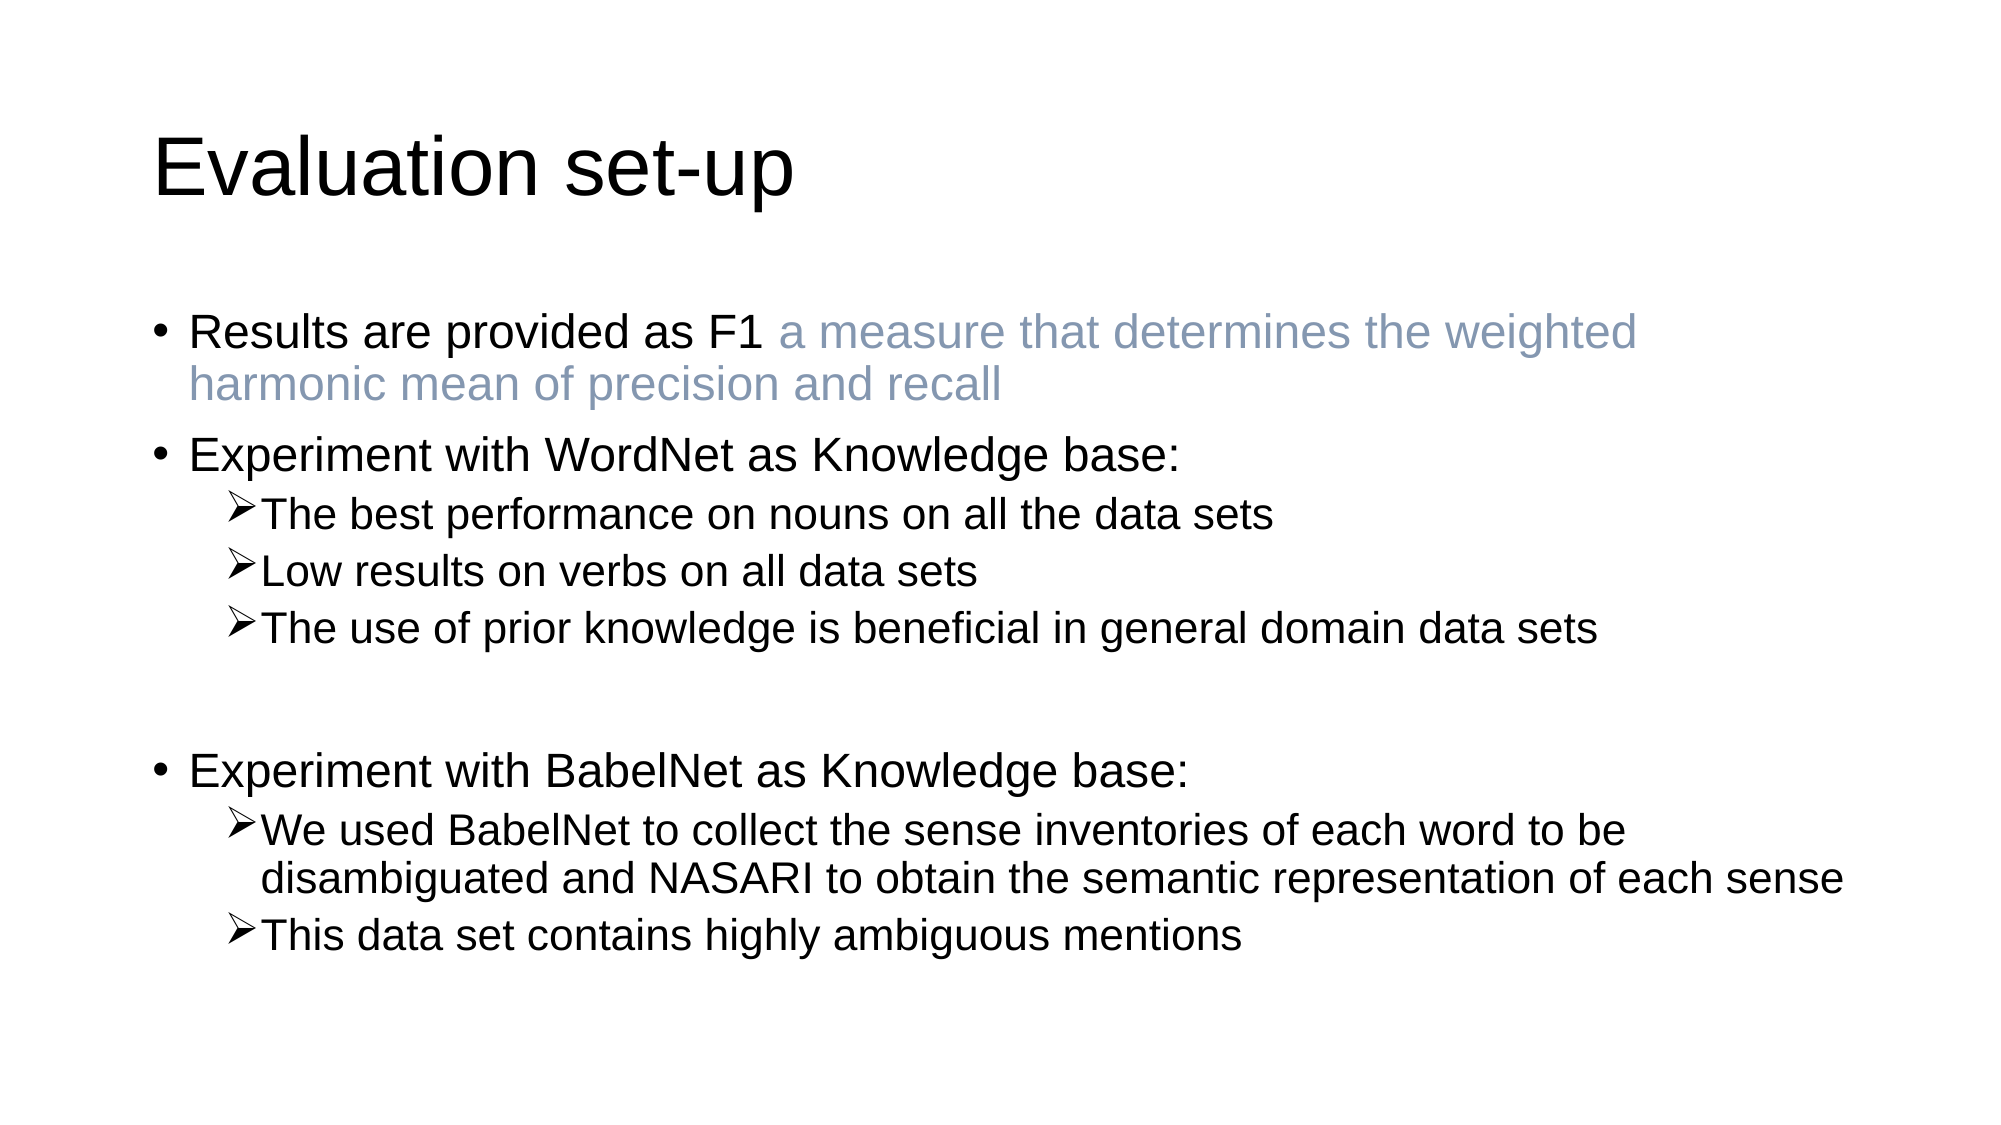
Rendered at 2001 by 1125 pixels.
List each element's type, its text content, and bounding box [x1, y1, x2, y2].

title Evaluation set-up [137, 59, 1863, 278]
list Results are provided as F1 a measure that determines the weighted harmonic mean of precision and recall Experiment with WordNet as Knowledge base: The best performance on nouns on all the data sets Low results on verbs on all data sets The use of prior knowledge is beneficial in general domain data sets Experiment with BabelNet as Knowledge base: We used BabelNet to collect the sense inventories of each word to be disambiguated and NASARI to obtain the semantic representation of each sense This data set contains highly ambiguous mentions [137, 299, 1863, 1014]
